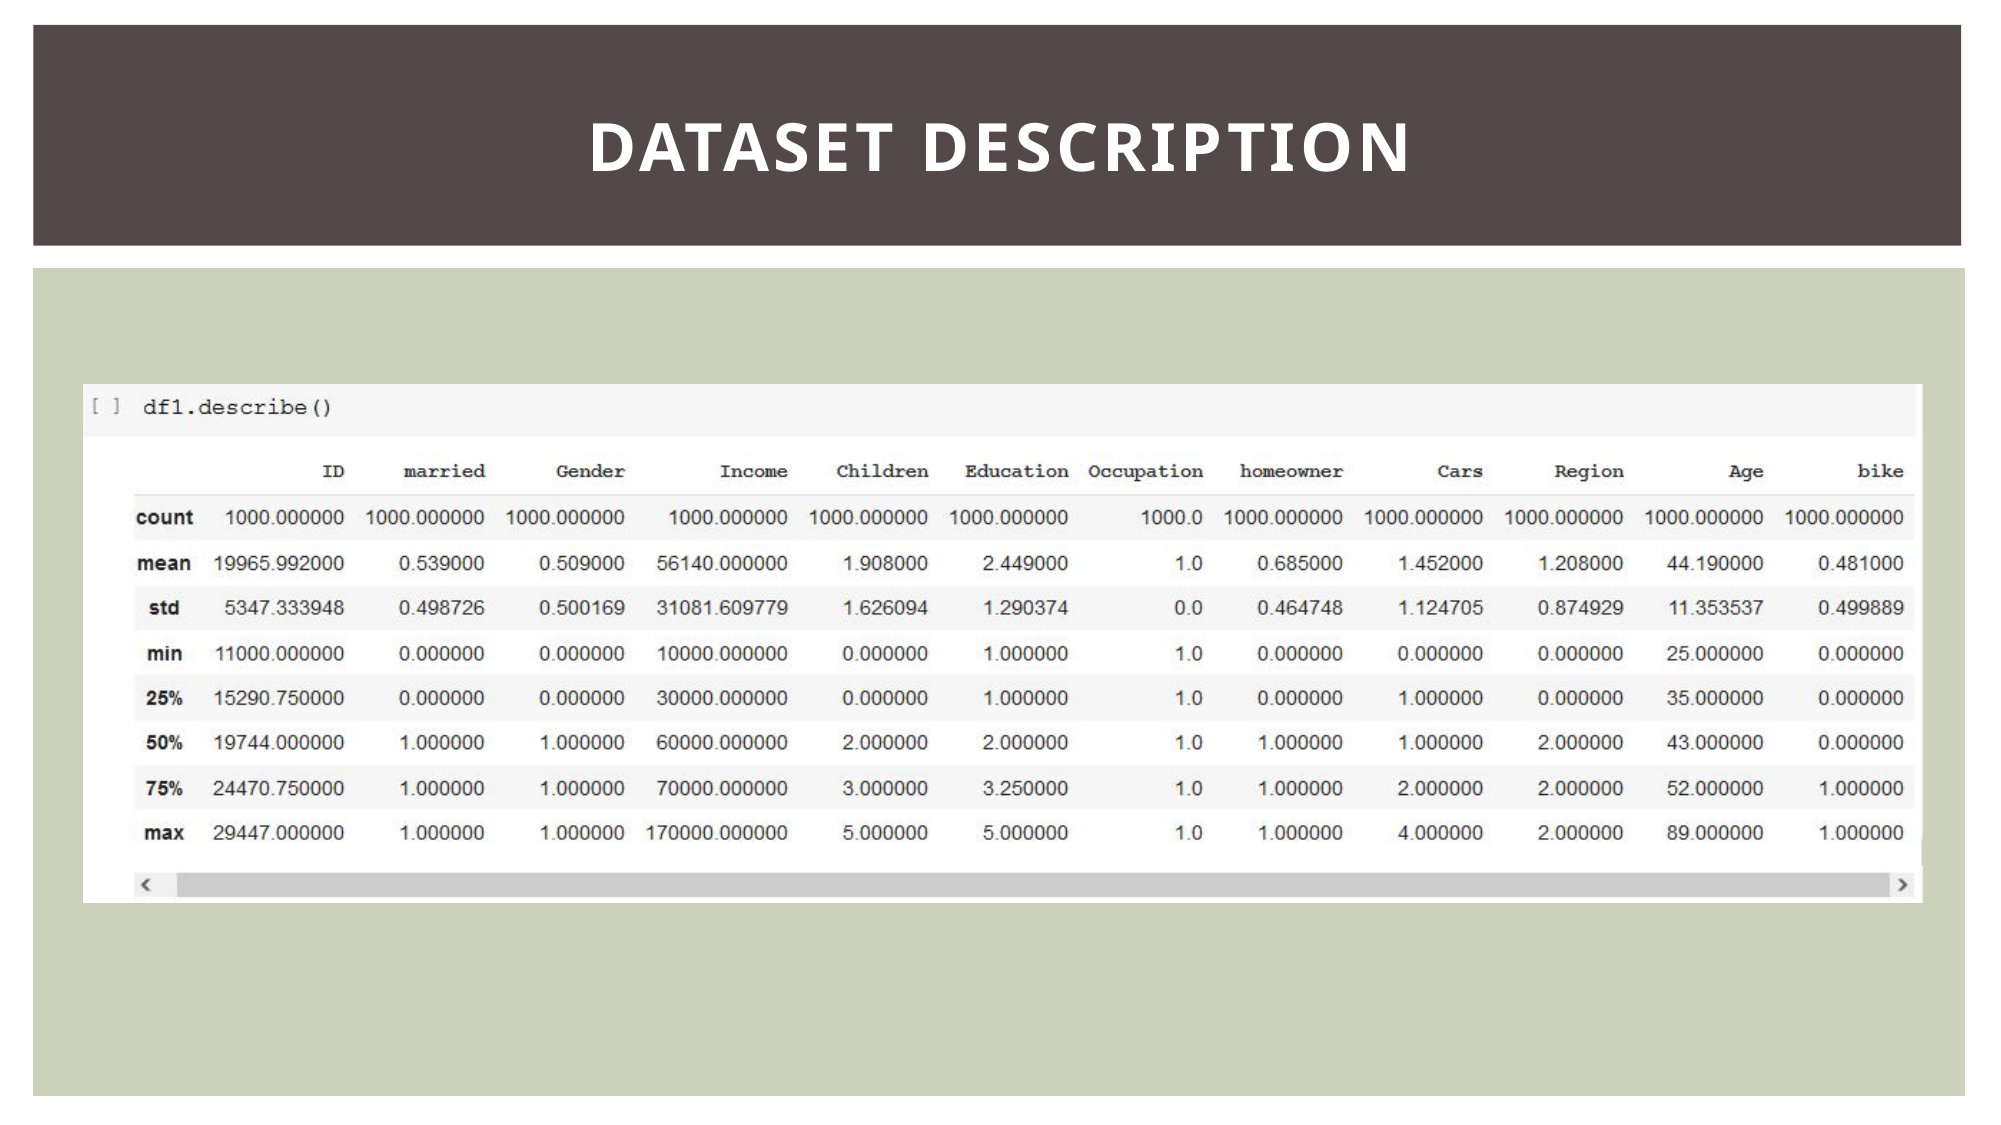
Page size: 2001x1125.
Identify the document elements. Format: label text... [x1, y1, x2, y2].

title Dataset Description [83, 58, 1917, 232]
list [83, 384, 1923, 903]
